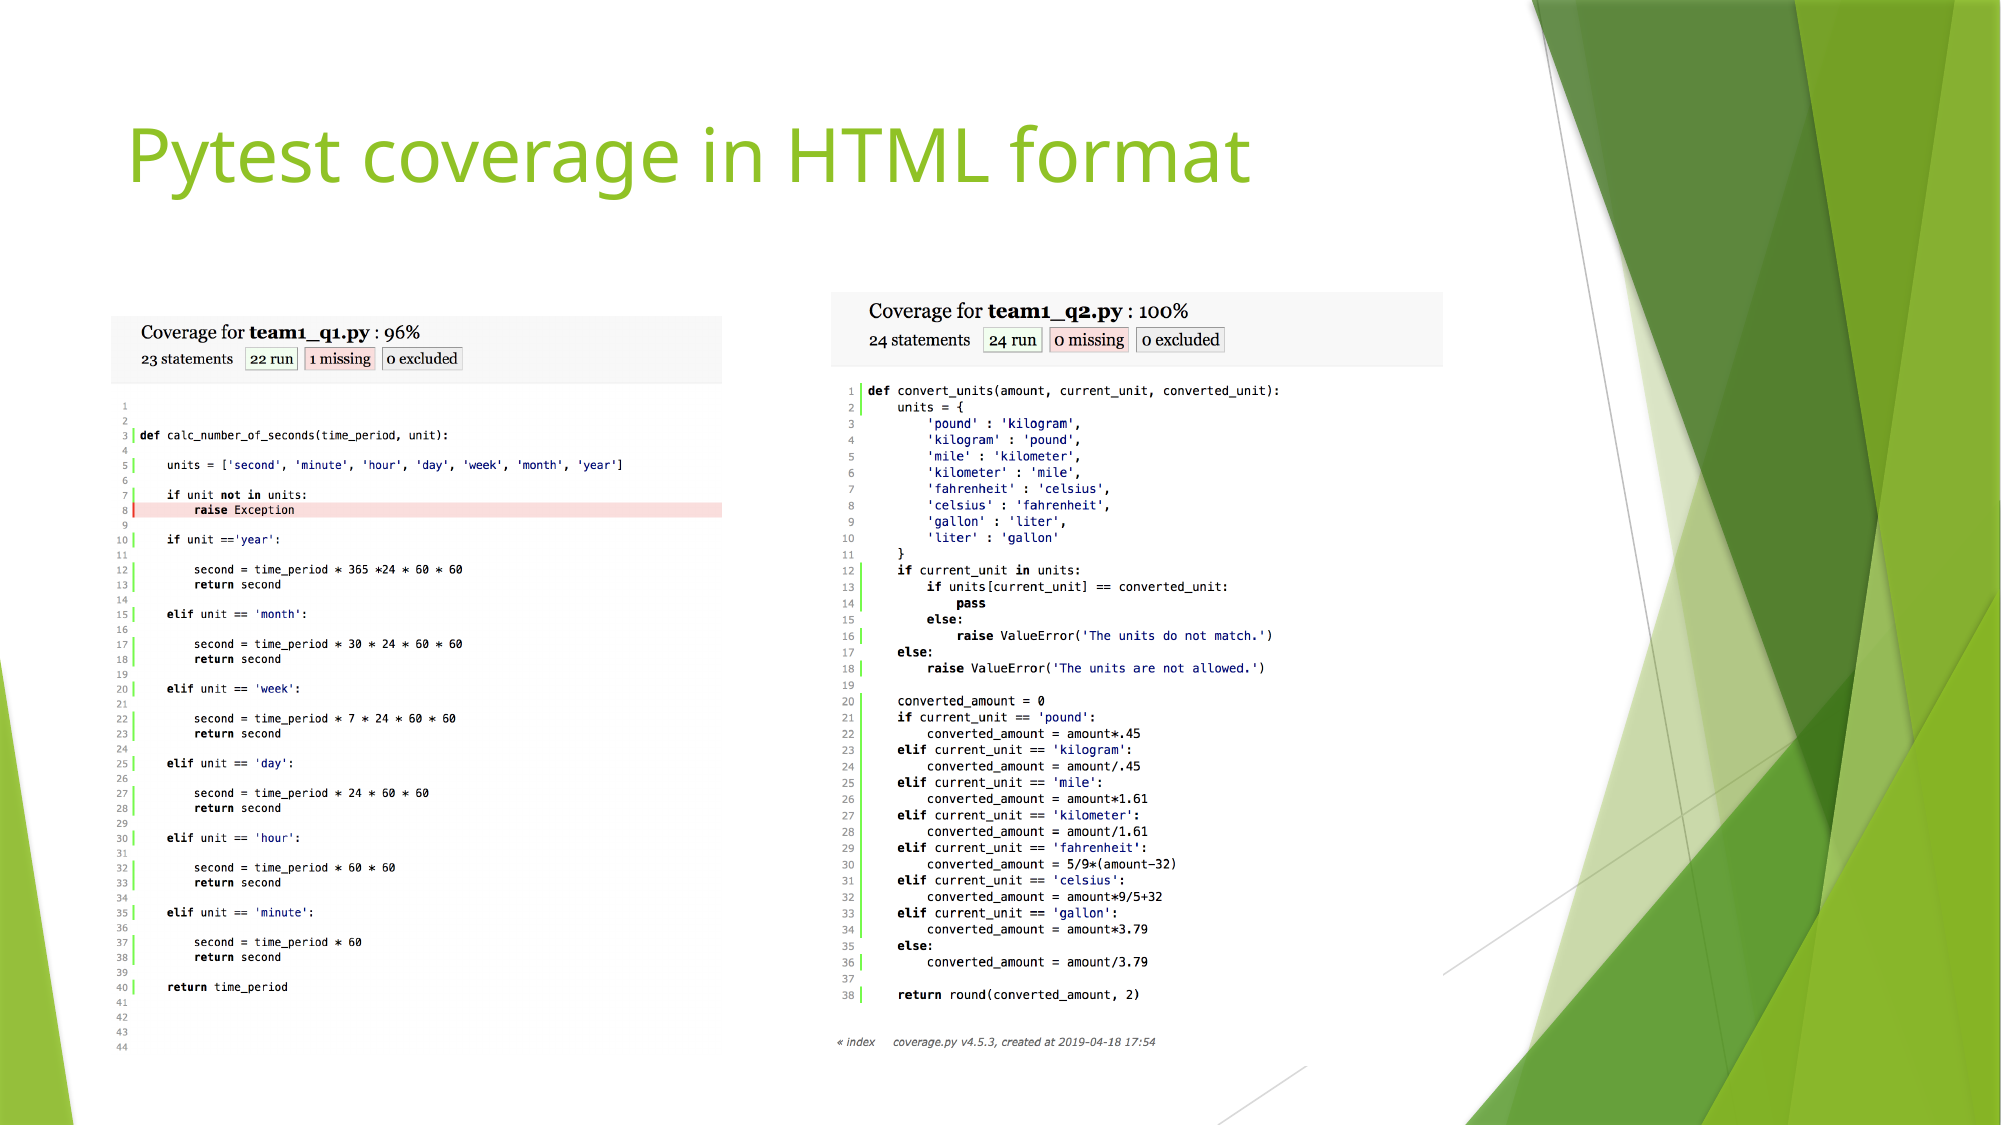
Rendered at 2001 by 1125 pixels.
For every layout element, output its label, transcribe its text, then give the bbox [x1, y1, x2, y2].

title Pytest coverage in HTML format [111, 99, 1522, 317]
picture [831, 292, 1443, 1067]
picture [110, 316, 723, 1055]
